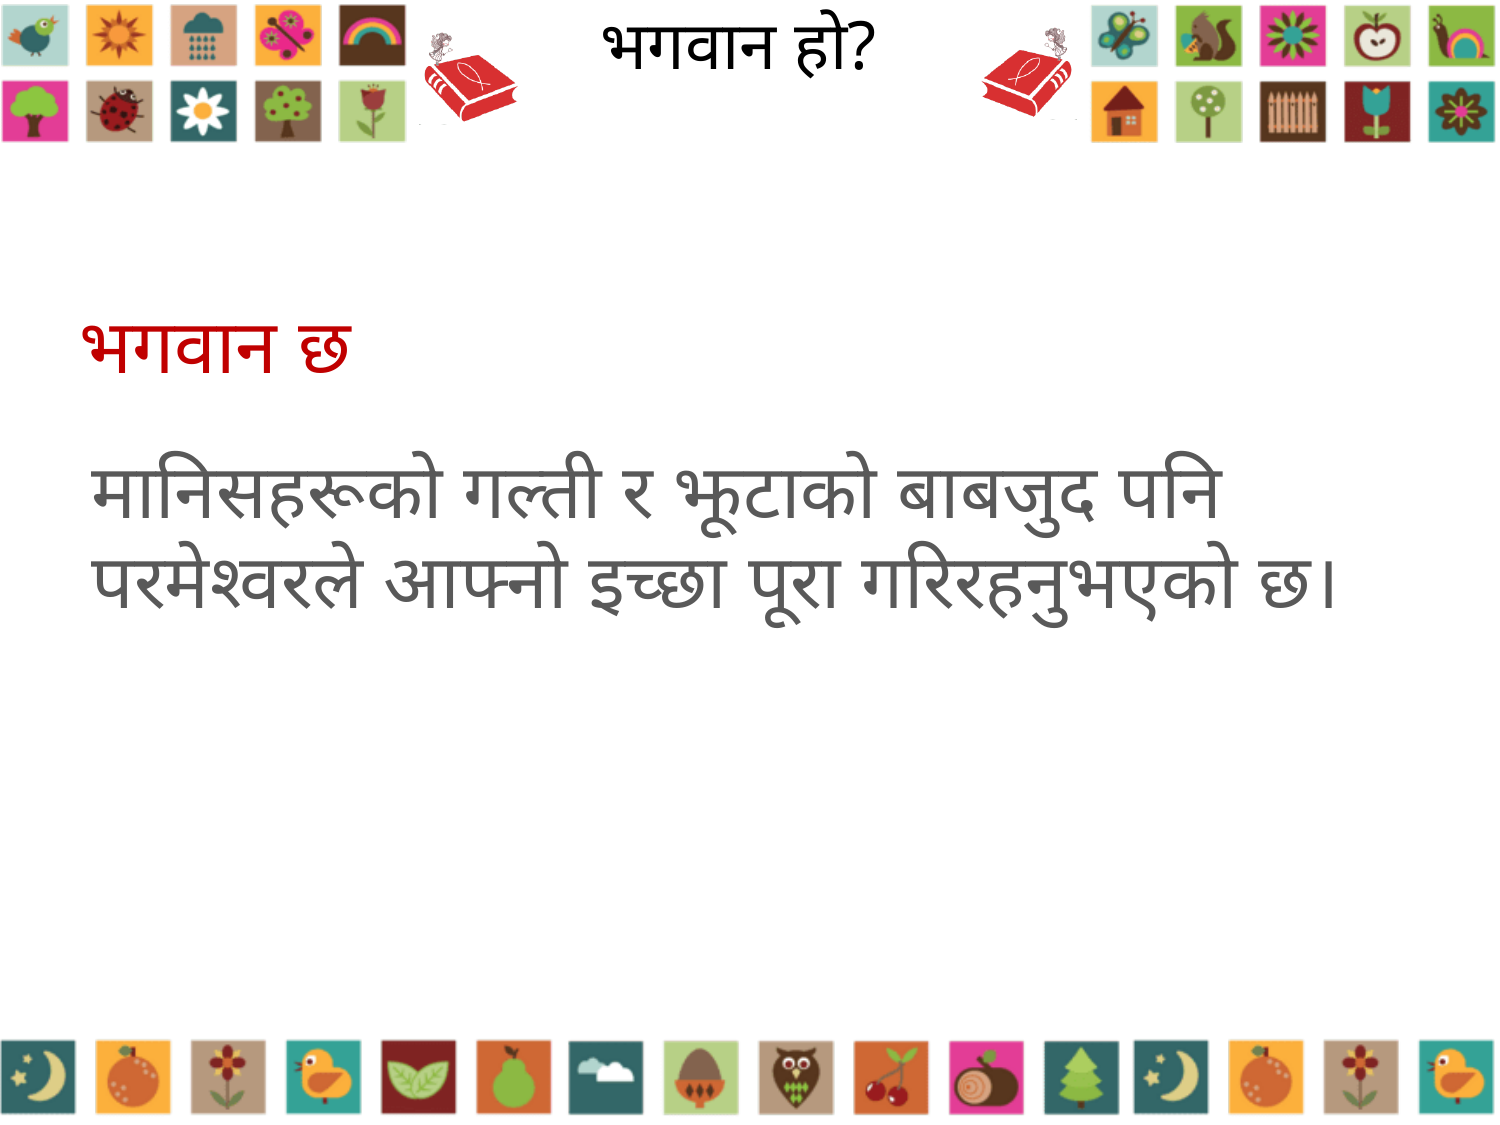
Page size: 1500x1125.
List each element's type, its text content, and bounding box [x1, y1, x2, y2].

picture [0, 3, 550, 150]
text_box भगवान छ [64, 290, 1412, 396]
text_box भगवान हो? [414, 0, 1080, 91]
picture [950, 3, 1500, 150]
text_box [0, 1028, 1500, 1118]
text_box मानिसहरूको गल्ती र झूटाको बाबजुद पनि परमेश्वरले आफ्नो इच्छा पूरा गरिरहनुभएको छ। [76, 436, 1424, 632]
